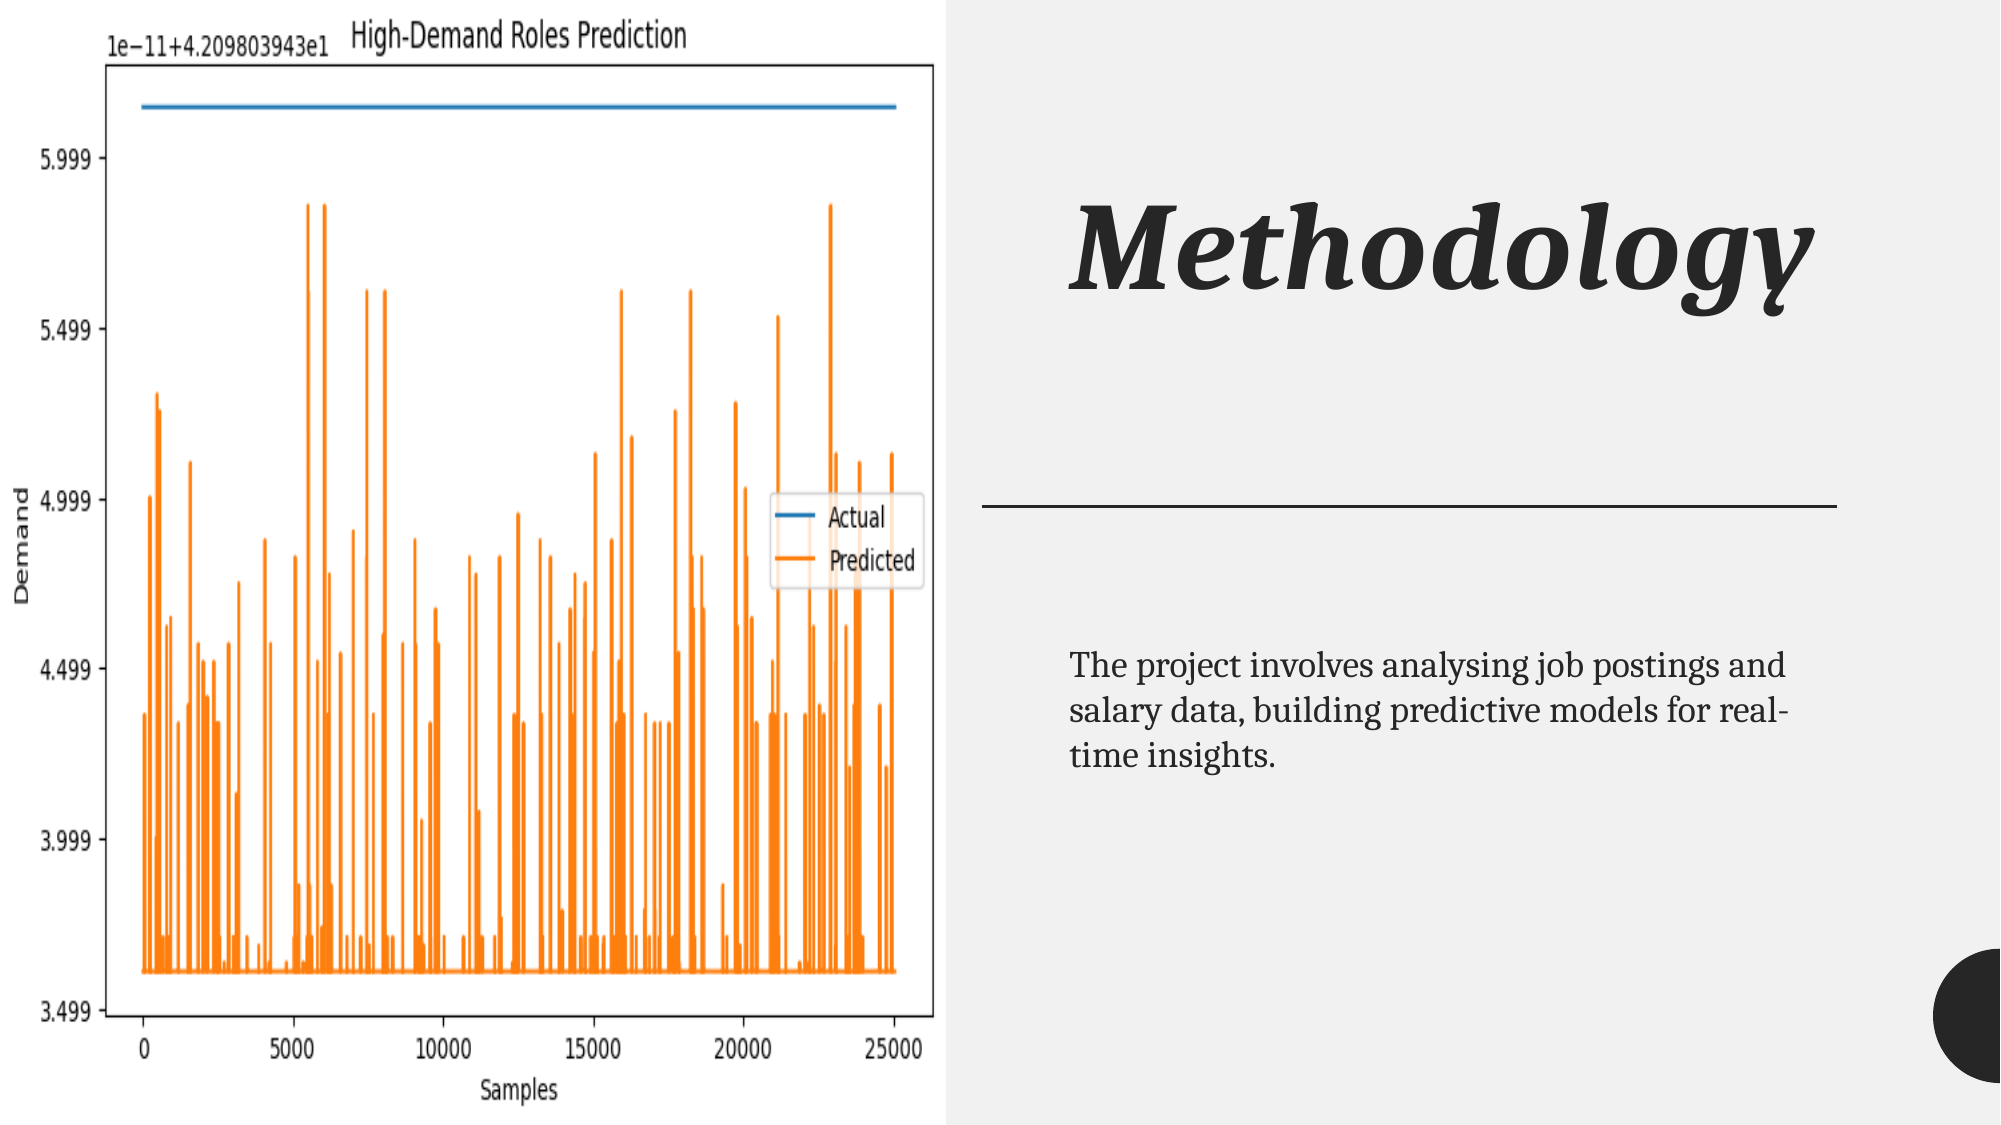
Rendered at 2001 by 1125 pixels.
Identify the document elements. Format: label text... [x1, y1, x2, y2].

picture [0, 0, 946, 1125]
list The project involves analysing job postings and salary data, building predictive models for real-time insights. [1054, 632, 1838, 930]
text_box [946, 0, 2000, 1125]
text_box [1933, 948, 2000, 1084]
title Methodology [1054, 174, 1838, 368]
